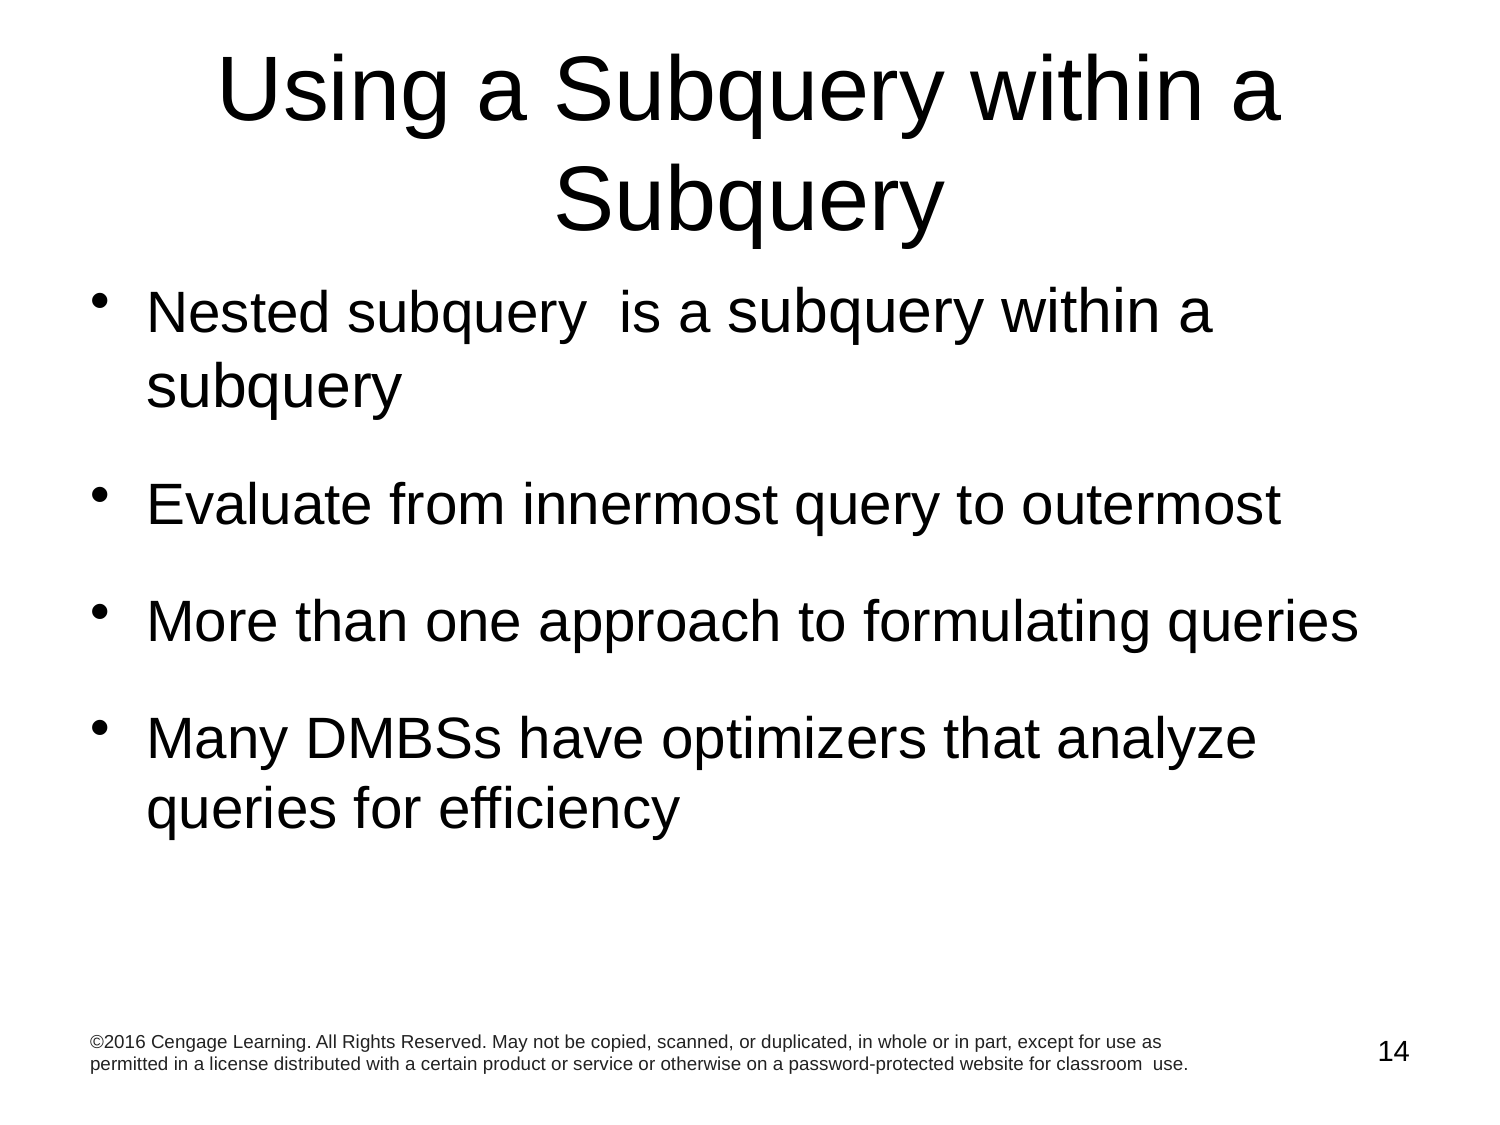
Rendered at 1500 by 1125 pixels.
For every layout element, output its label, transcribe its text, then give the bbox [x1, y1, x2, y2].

title Using a Subquery within a Subquery [75, 45, 1425, 233]
footer ©2016 Cengage Learning. All Rights Reserved. May not be copied, scanned, or duplicated, in whole or in part, except for use as permitted in a license distributed with a certain product or service or otherwise on a password-protected website for classroom use. [75, 1021, 1213, 1100]
list Nested subquery is a subquery within a subquery Evaluate from innermost query to outermost More than one approach to formulating queries Many DMBSs have optimizers that analyze queries for efficiency [75, 262, 1425, 1005]
slide_number 14 [1250, 1024, 1425, 1103]
